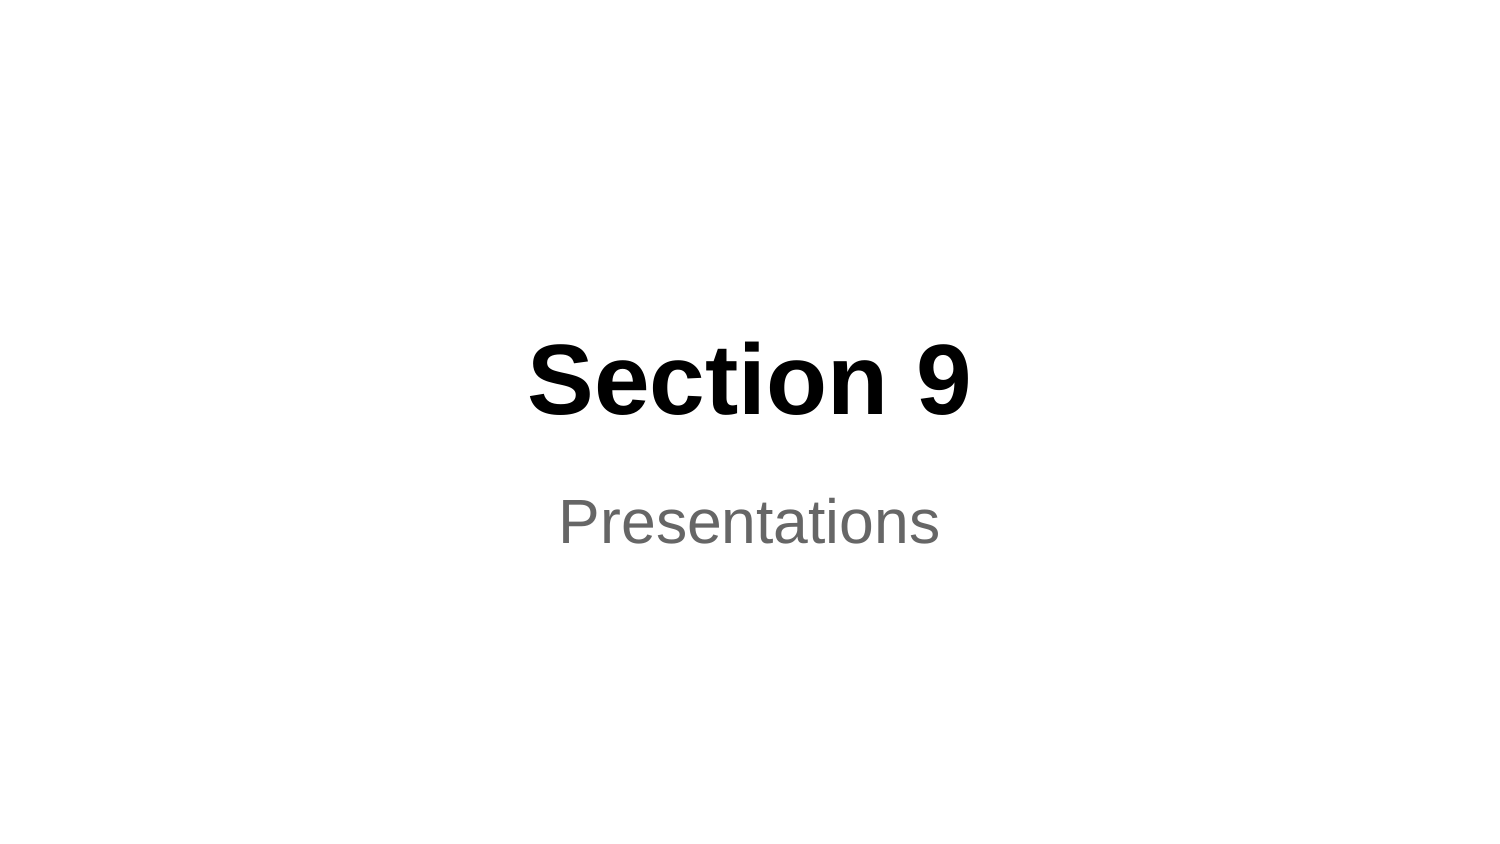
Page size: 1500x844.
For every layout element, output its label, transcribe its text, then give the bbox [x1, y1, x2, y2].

subtitle Presentations [112, 465, 1388, 844]
title Section 9 [112, 279, 1388, 450]
